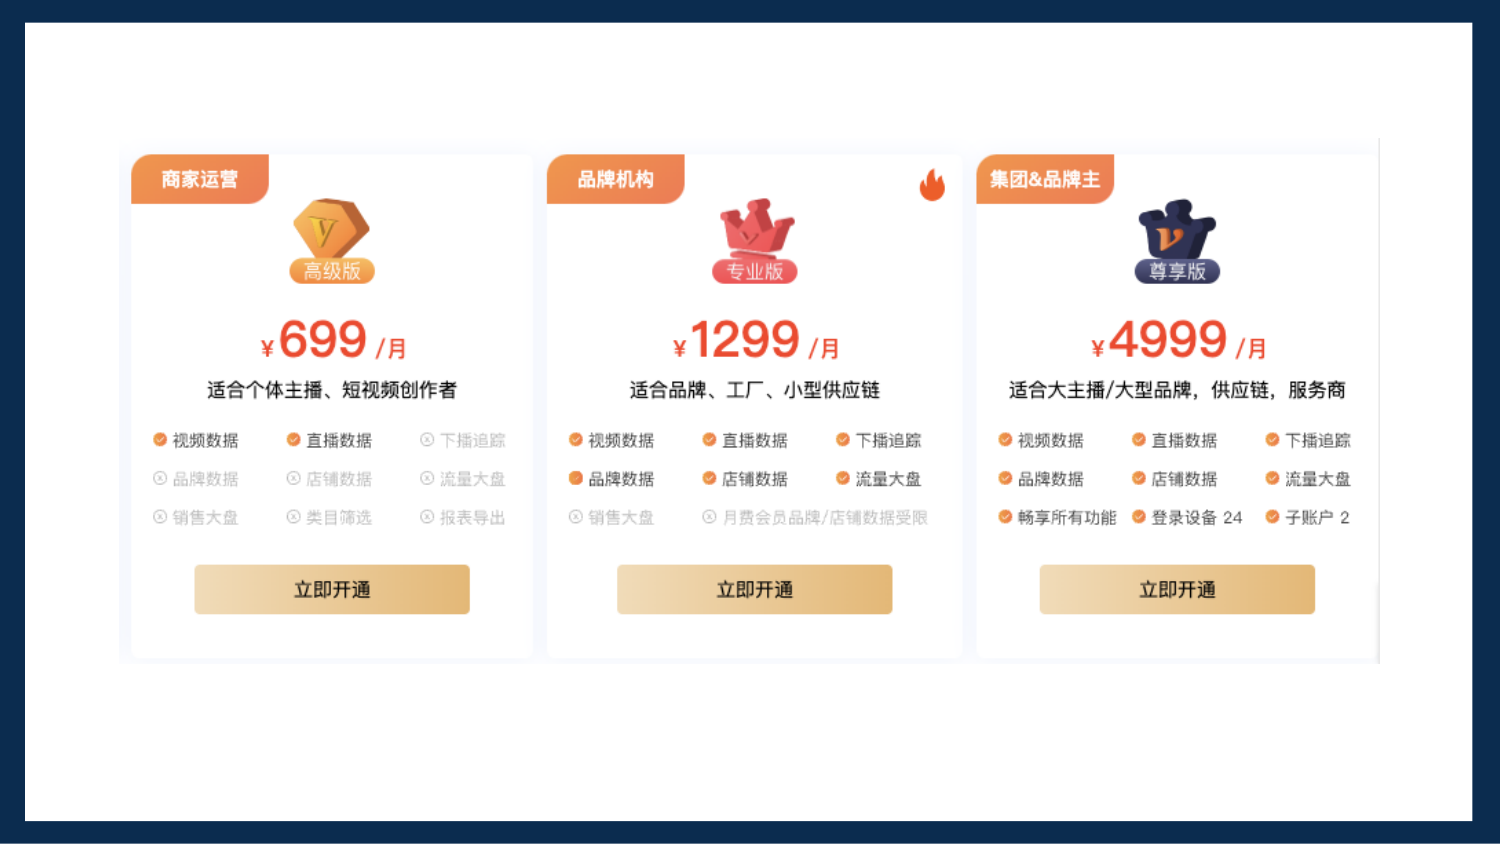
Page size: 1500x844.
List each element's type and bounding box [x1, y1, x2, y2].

picture [119, 138, 1380, 664]
